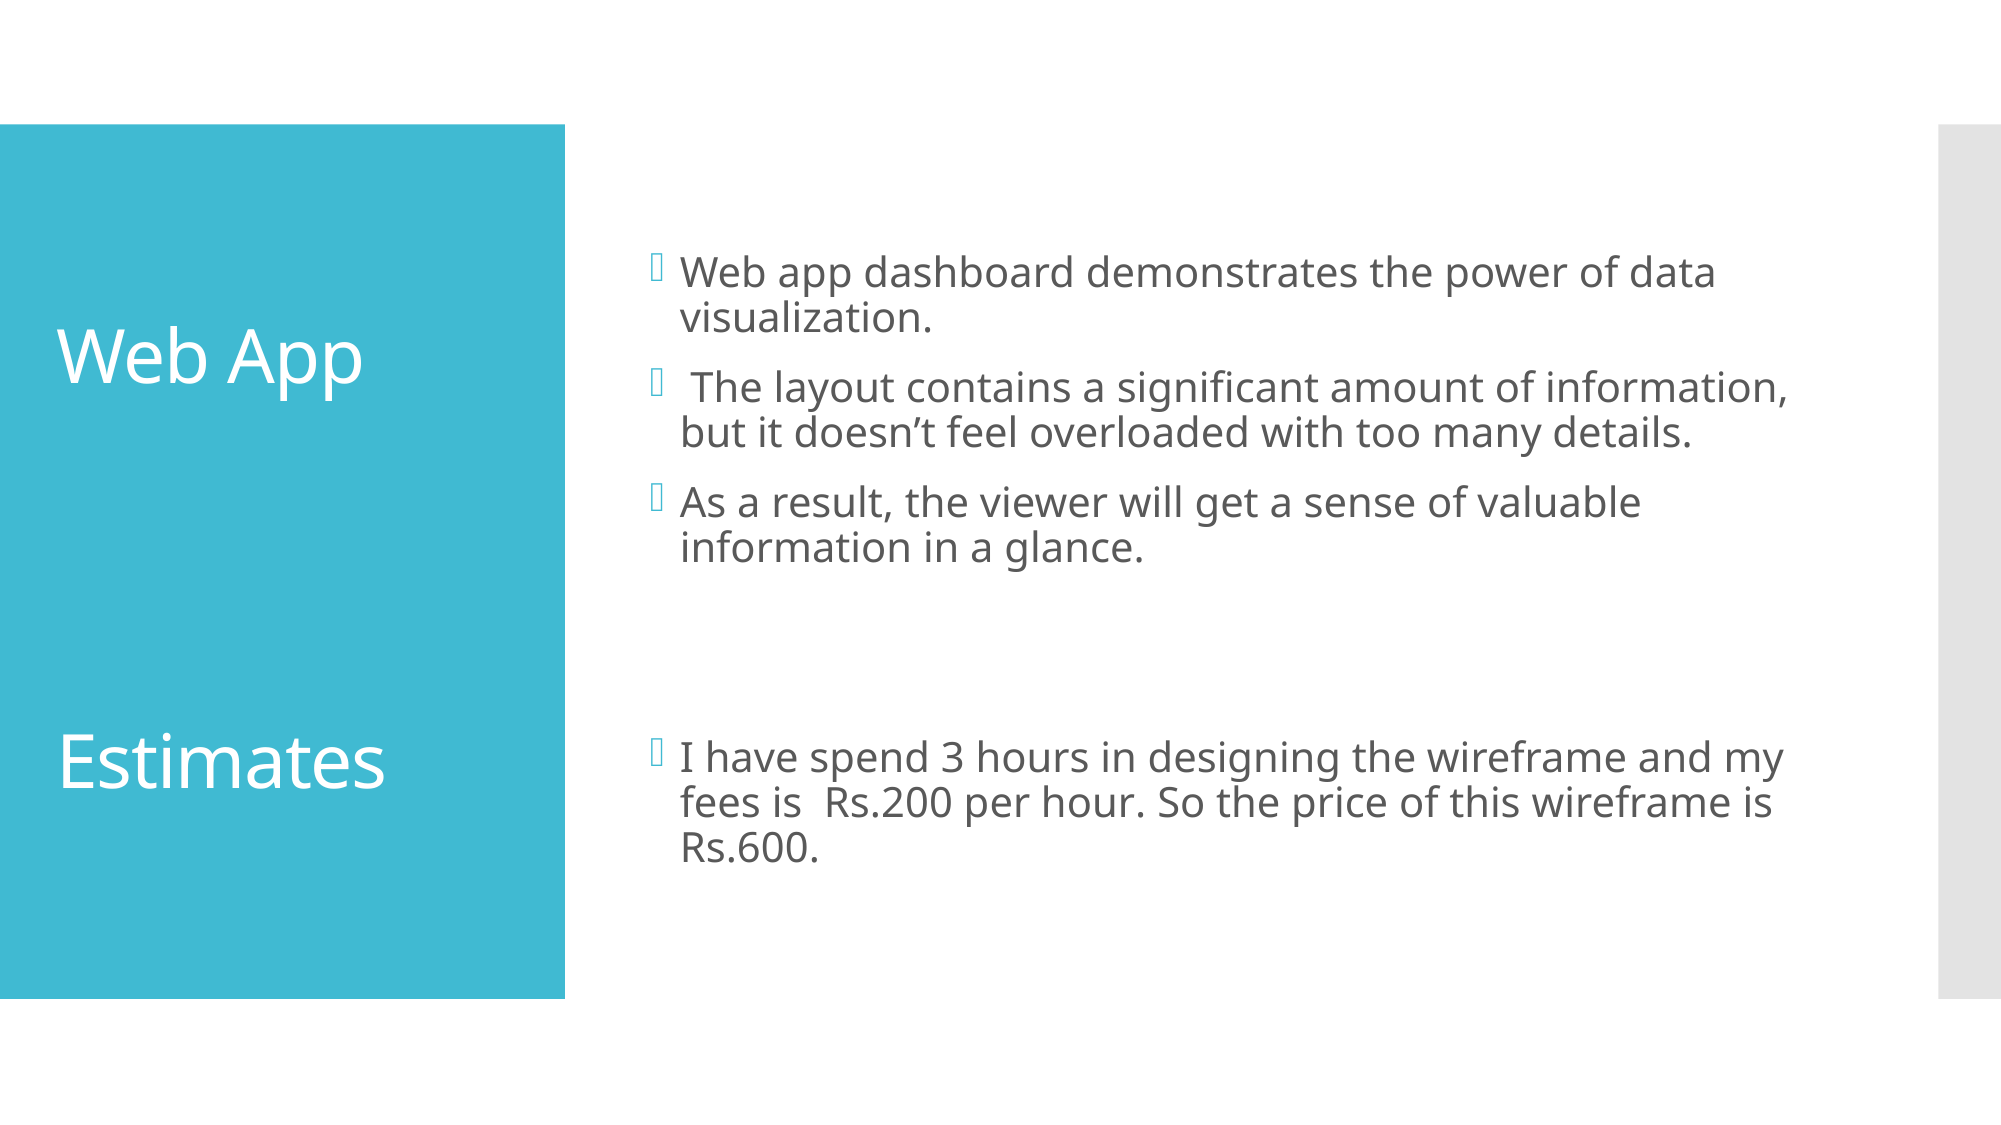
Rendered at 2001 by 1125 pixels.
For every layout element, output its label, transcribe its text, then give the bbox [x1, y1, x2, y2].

title Web App Estimates [41, 184, 525, 940]
list Web app dashboard demonstrates the power of data visualization. The layout contains a significant amount of information, but it doesn’t feel overloaded with too many details. As a result, the viewer will get a sense of valuable information in a glance. I have spend 3 hours in designing the wireframe and my fees is Rs.200 per hour. So the price of this wireframe is Rs.600. [634, 141, 1835, 982]
